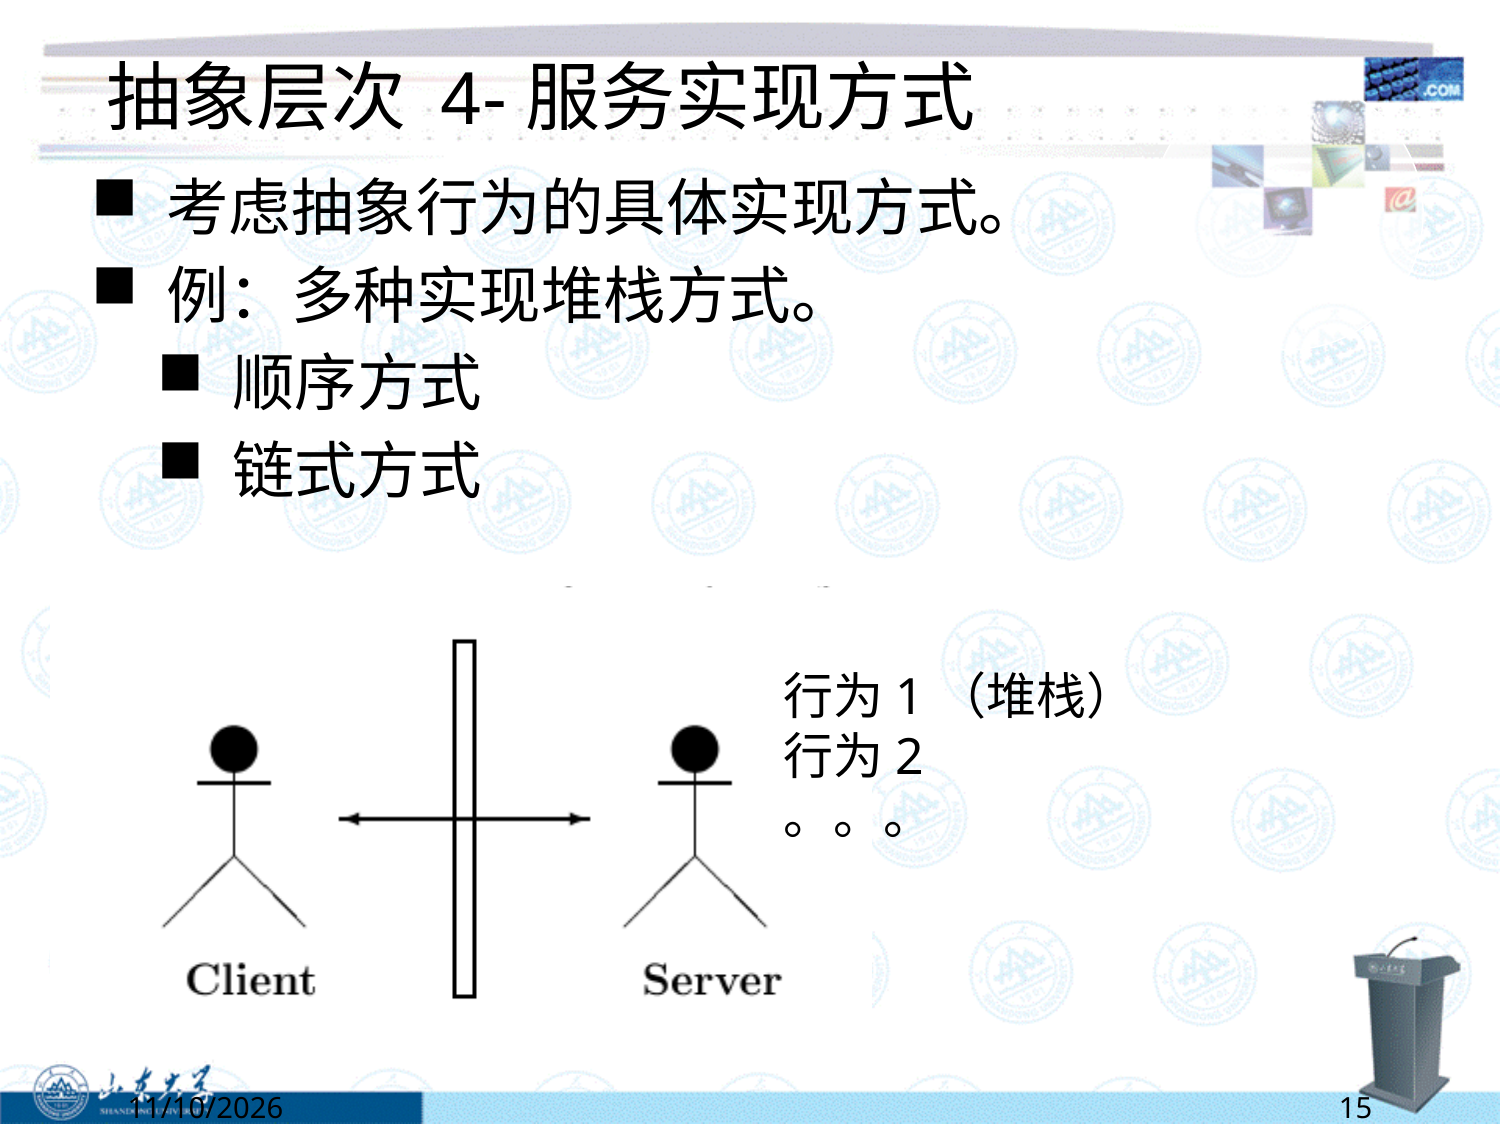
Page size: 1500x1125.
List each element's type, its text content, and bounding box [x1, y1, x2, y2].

slide_number 15 [1074, 1082, 1388, 1125]
title 抽象层次 4-服务实现方式 [90, 19, 1466, 170]
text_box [50, 585, 872, 1031]
picture [0, 1, 1500, 1124]
list 考虑抽象行为的具体实现方式。 例：多种实现堆栈方式。 顺序方式 链式方式 [1, 160, 1449, 969]
text_box 行为1（堆栈） 行为2 。。。 [877, 656, 1151, 852]
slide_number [112, 1082, 425, 1125]
